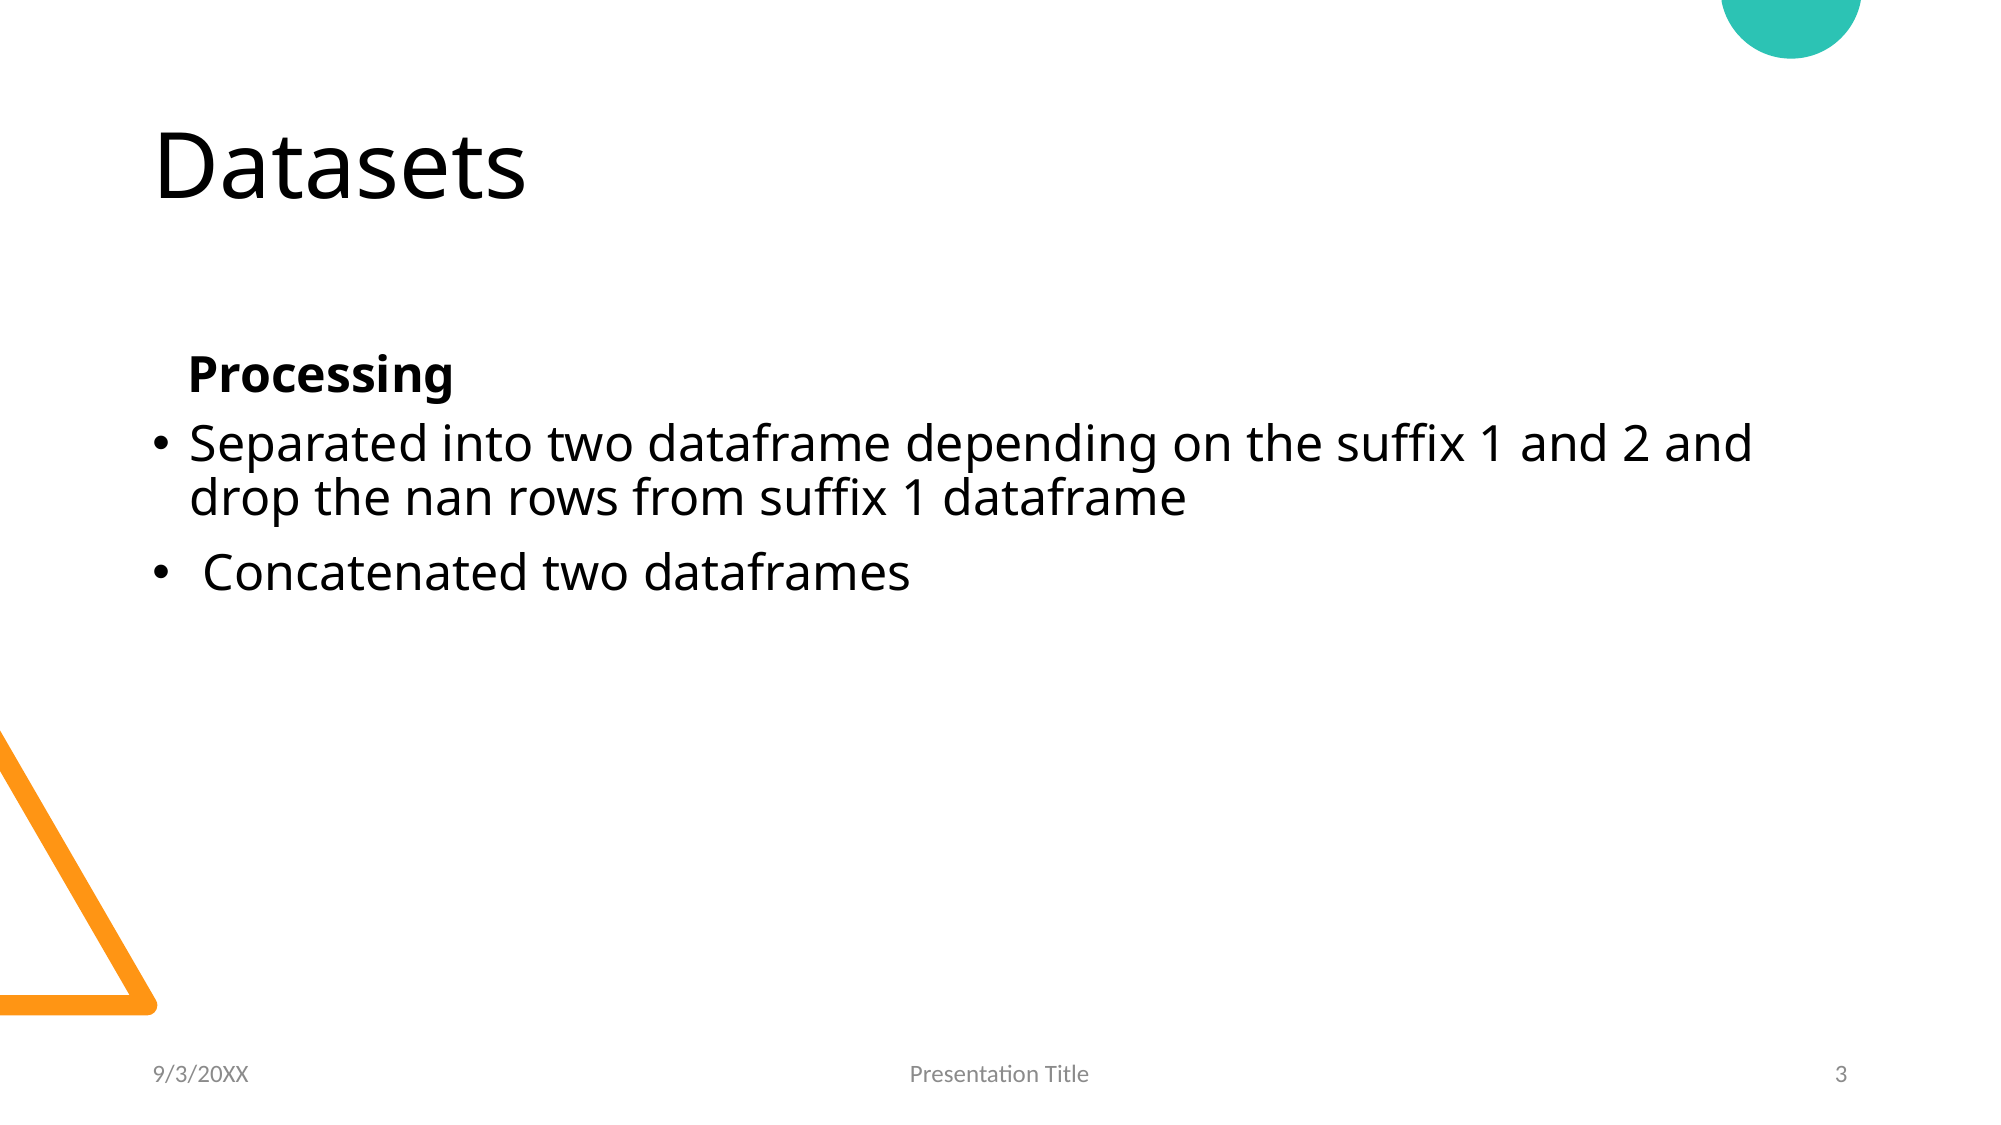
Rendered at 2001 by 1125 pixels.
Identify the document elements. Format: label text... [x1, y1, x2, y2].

list Separated into two dataframe depending on the suffix 1 and 2 and drop the nan rows from suffix 1 dataframe Concatenated two dataframes [137, 410, 1863, 1016]
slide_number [137, 1042, 588, 1103]
footer Presentation Title [662, 1042, 1338, 1103]
title Datasets [137, 59, 1863, 278]
list Processing [172, 275, 1863, 410]
slide_number 3 [1412, 1042, 1863, 1103]
